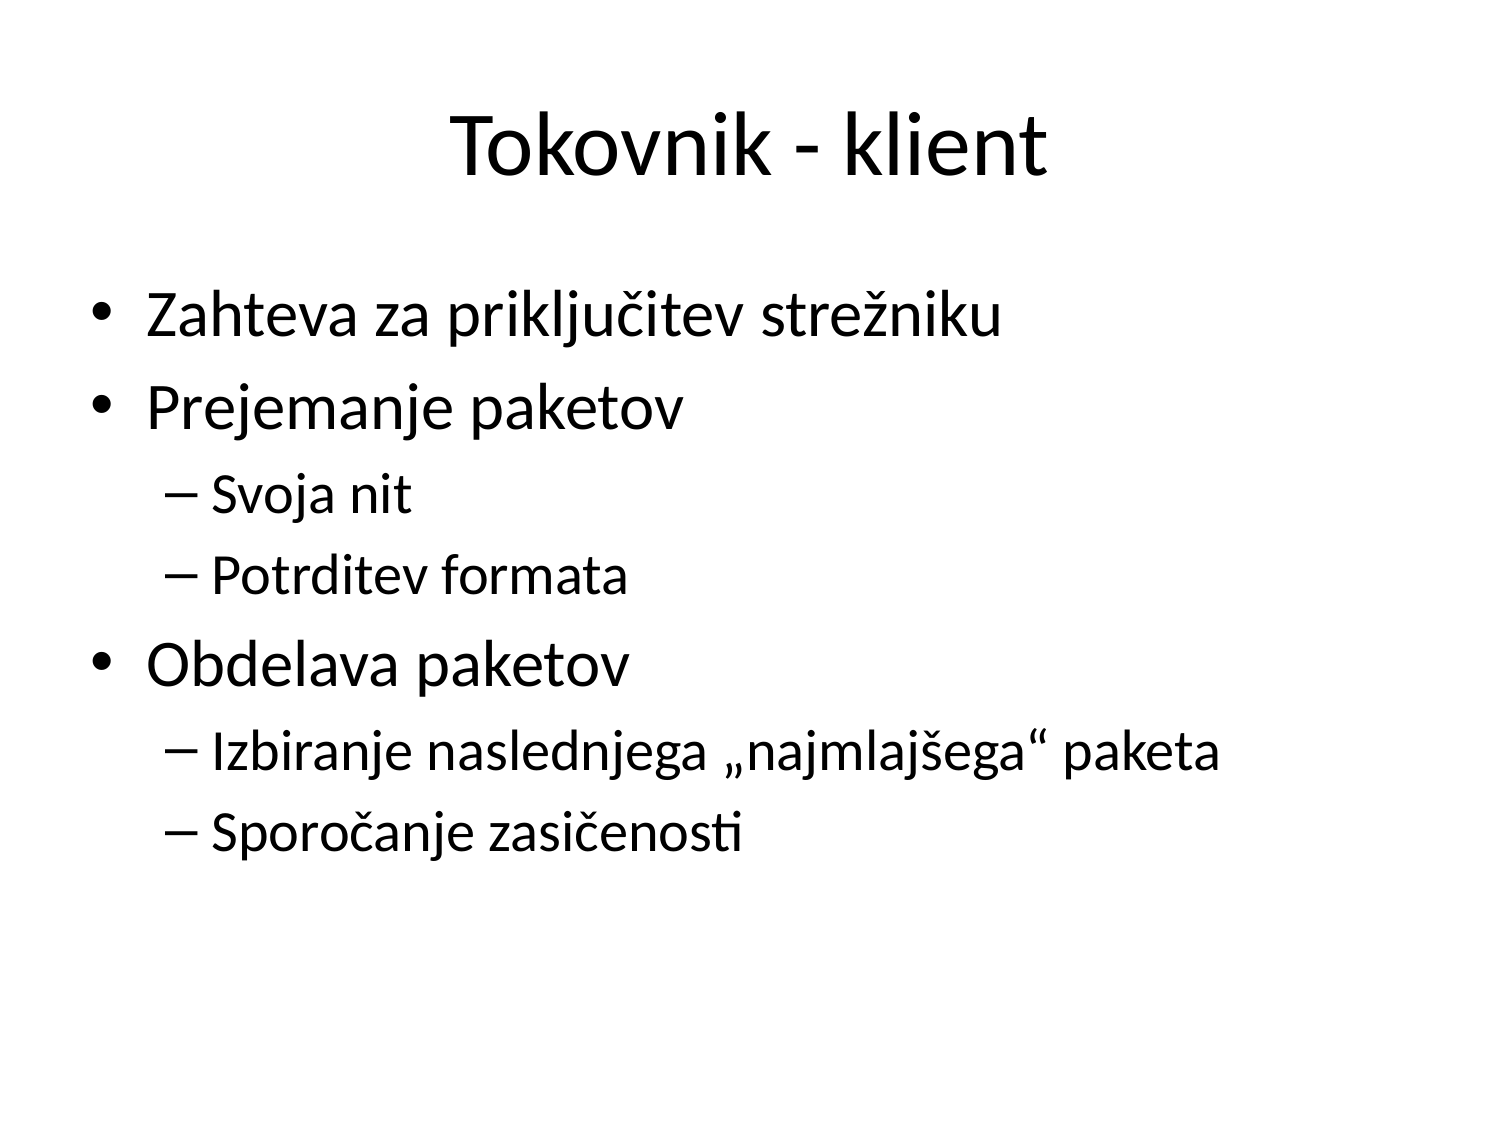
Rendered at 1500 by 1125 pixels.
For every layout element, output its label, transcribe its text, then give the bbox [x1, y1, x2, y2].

title Tokovnik - klient [75, 45, 1425, 233]
list Zahteva za priključitev strežniku Prejemanje paketov Svoja nit Potrditev formata Obdelava paketov Izbiranje naslednjega „najmlajšega“ paketa Sporočanje zasičenosti [75, 262, 1425, 1005]
